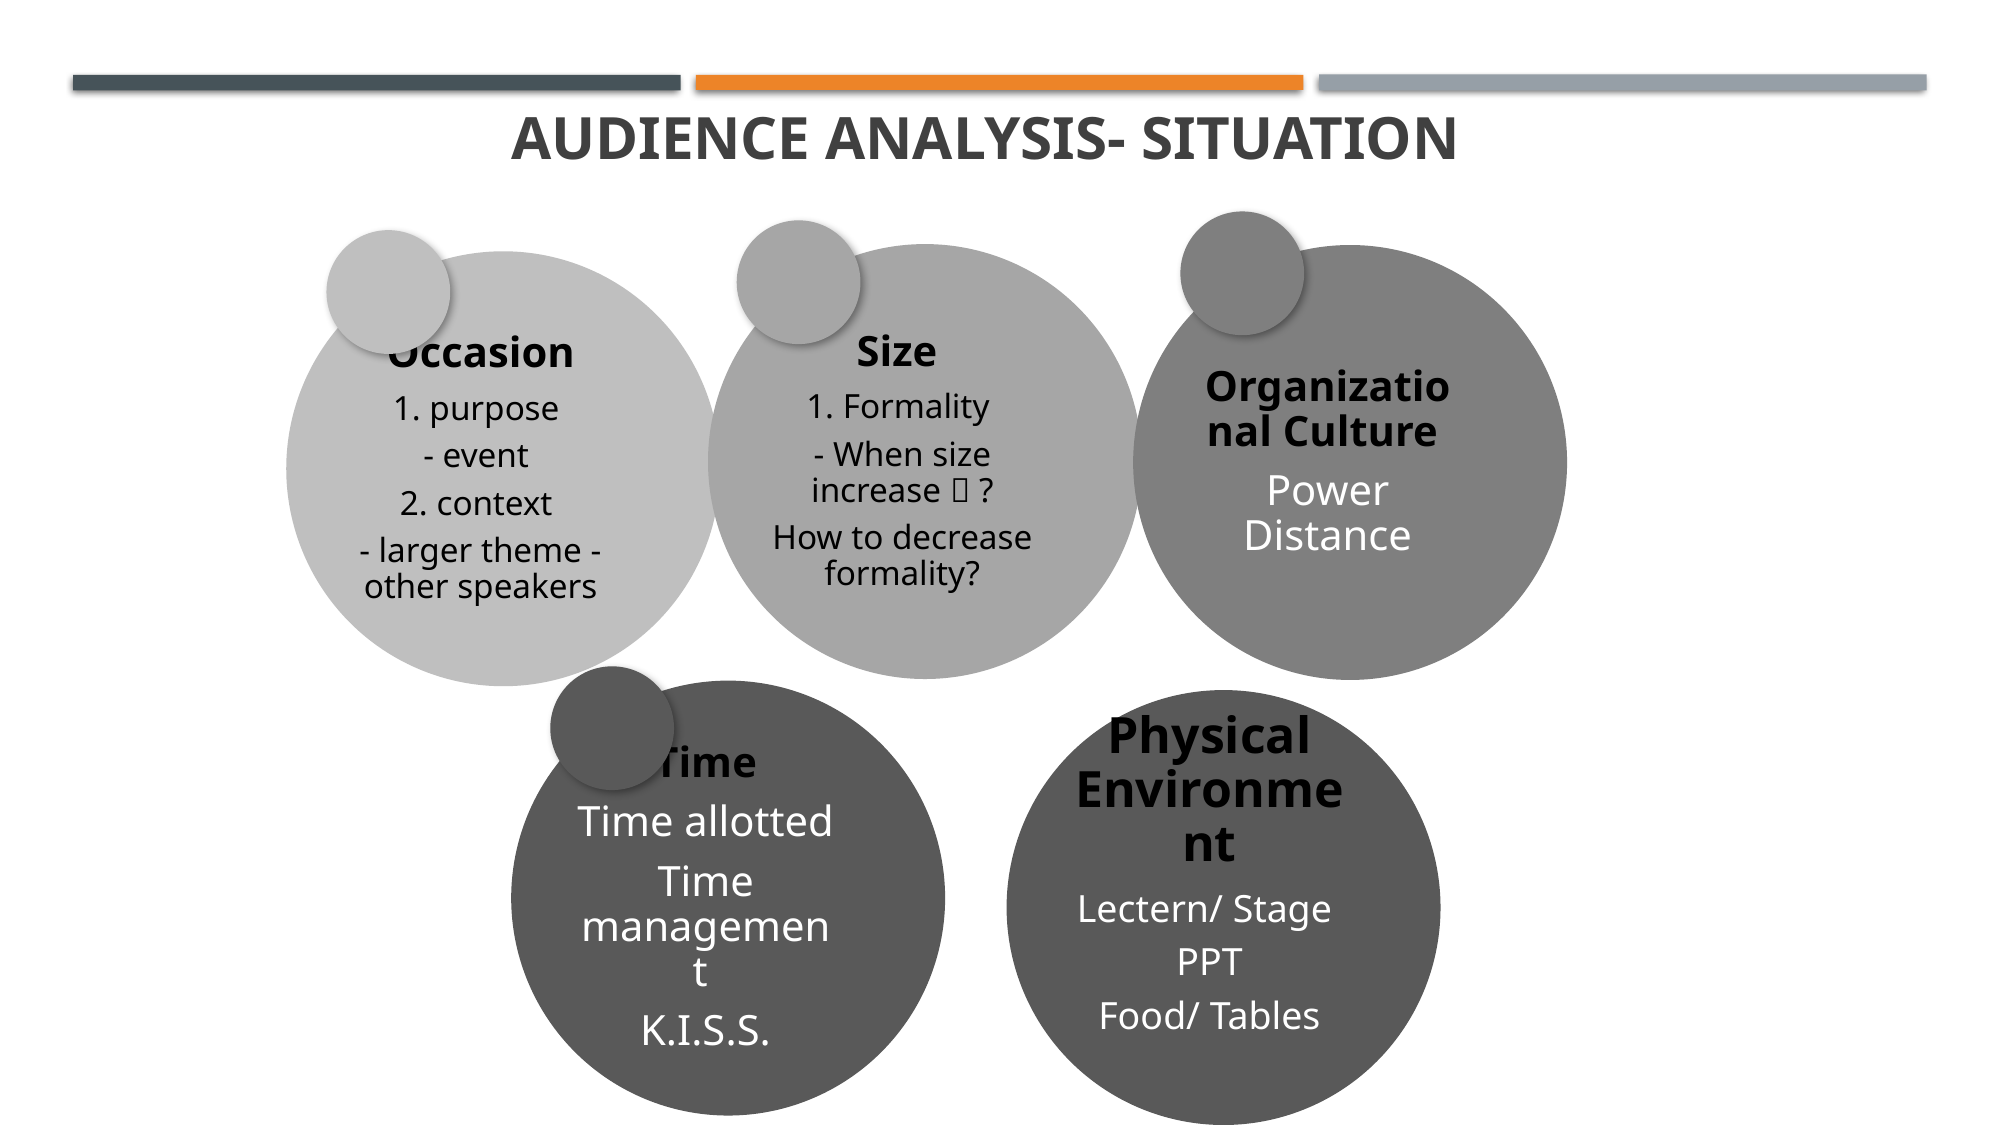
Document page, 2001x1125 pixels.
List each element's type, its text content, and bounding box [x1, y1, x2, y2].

title AUDIENCE analysis- Situation [80, 90, 1890, 179]
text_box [194, 190, 2000, 1125]
